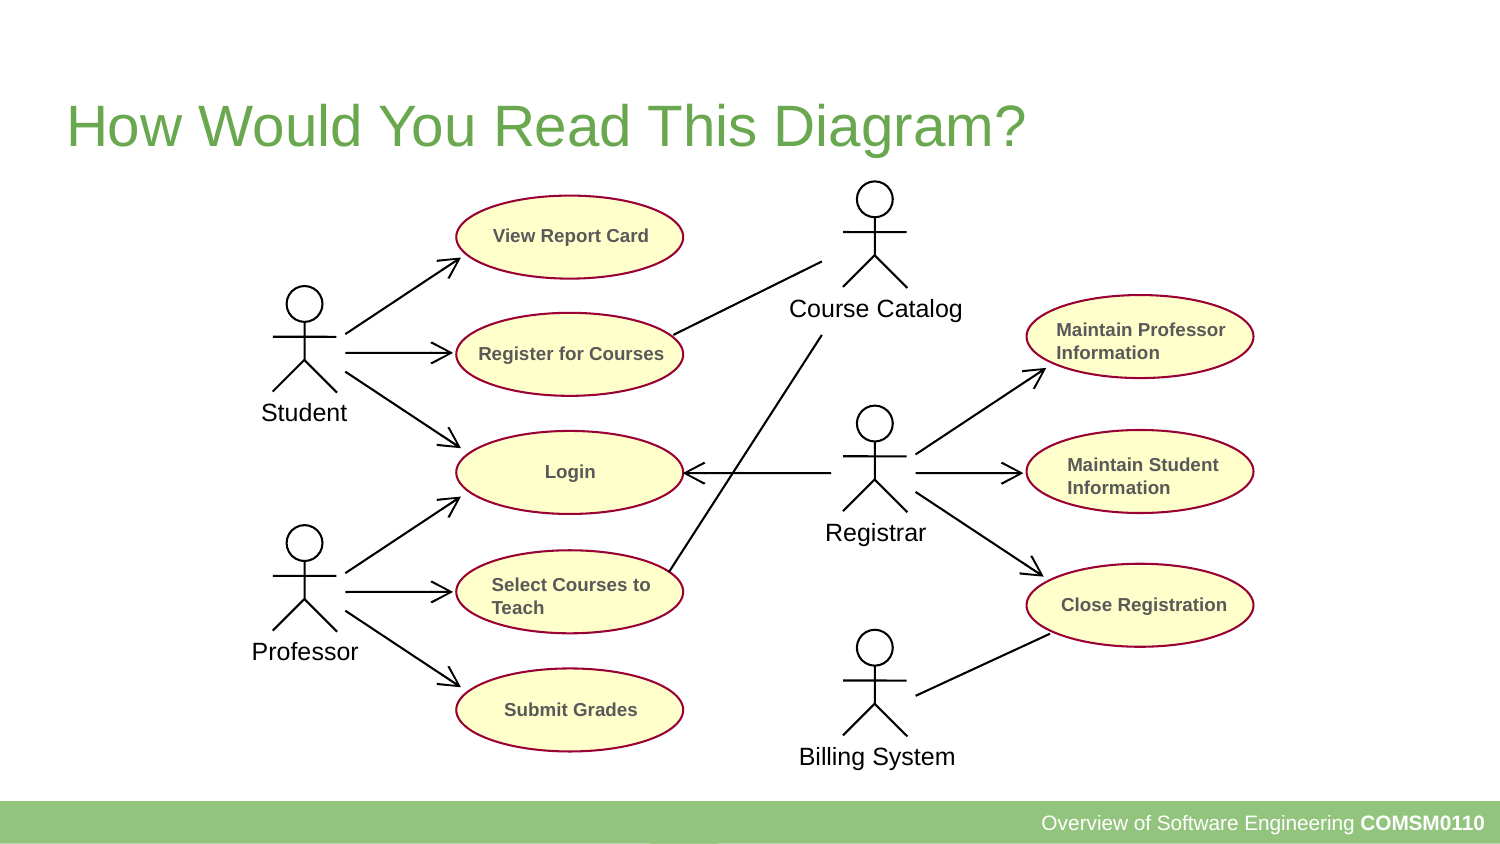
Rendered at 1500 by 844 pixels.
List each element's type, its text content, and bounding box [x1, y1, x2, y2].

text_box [238, 181, 1254, 778]
title How Would You Read This Diagram? [51, 72, 1449, 167]
